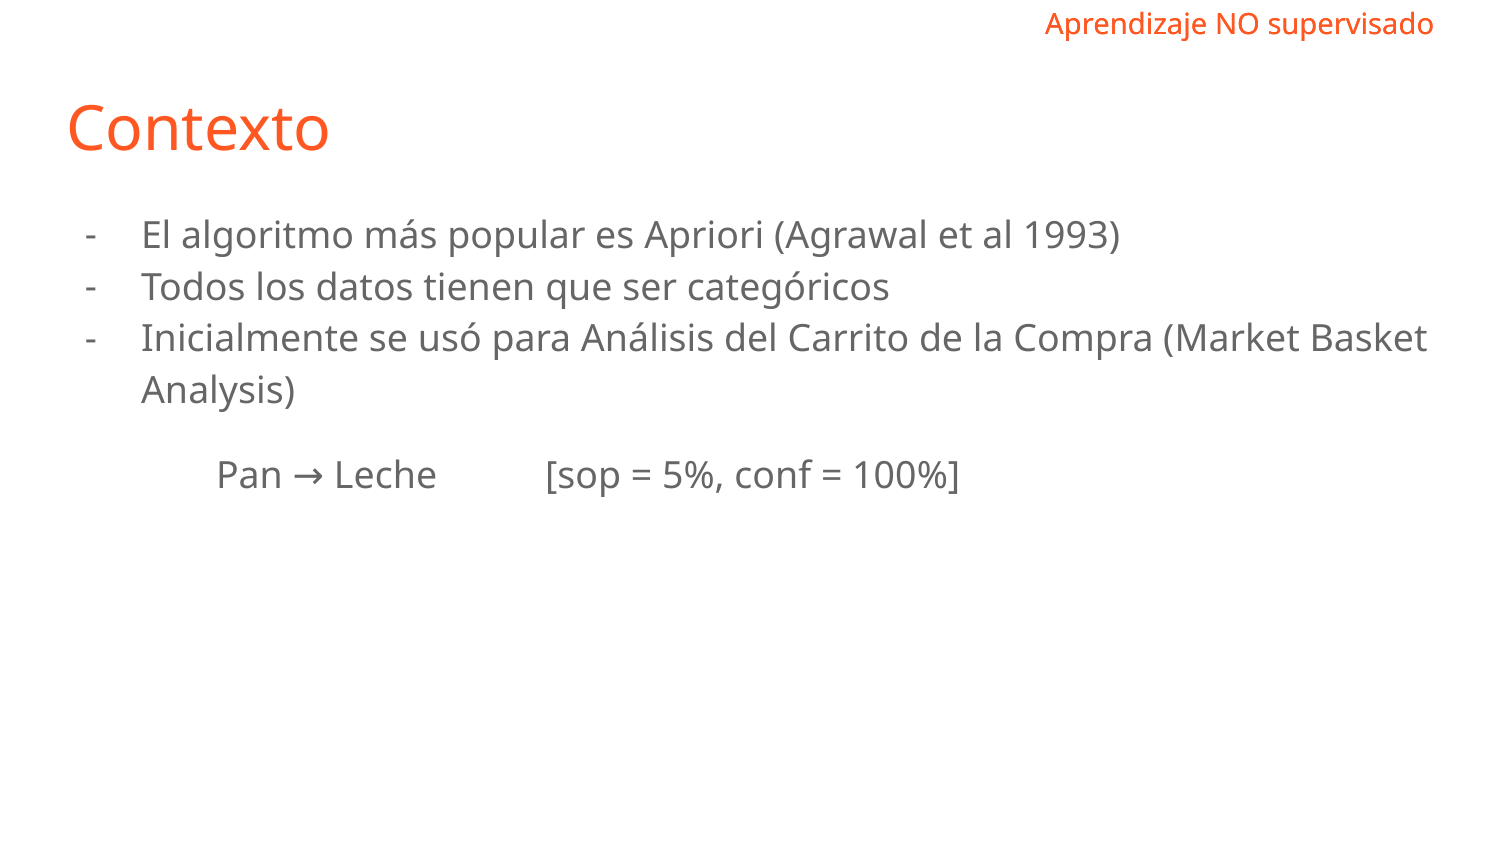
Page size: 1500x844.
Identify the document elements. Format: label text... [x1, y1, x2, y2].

list El algoritmo más popular es Apriori (Agrawal et al 1993) Todos los datos tienen que ser categóricos Inicialmente se usó para Análisis del Carrito de la Compra (Market Basket Analysis) Pan → Leche [sop = 5%, conf = 100%] [51, 189, 1449, 750]
title Contexto [51, 72, 1449, 167]
